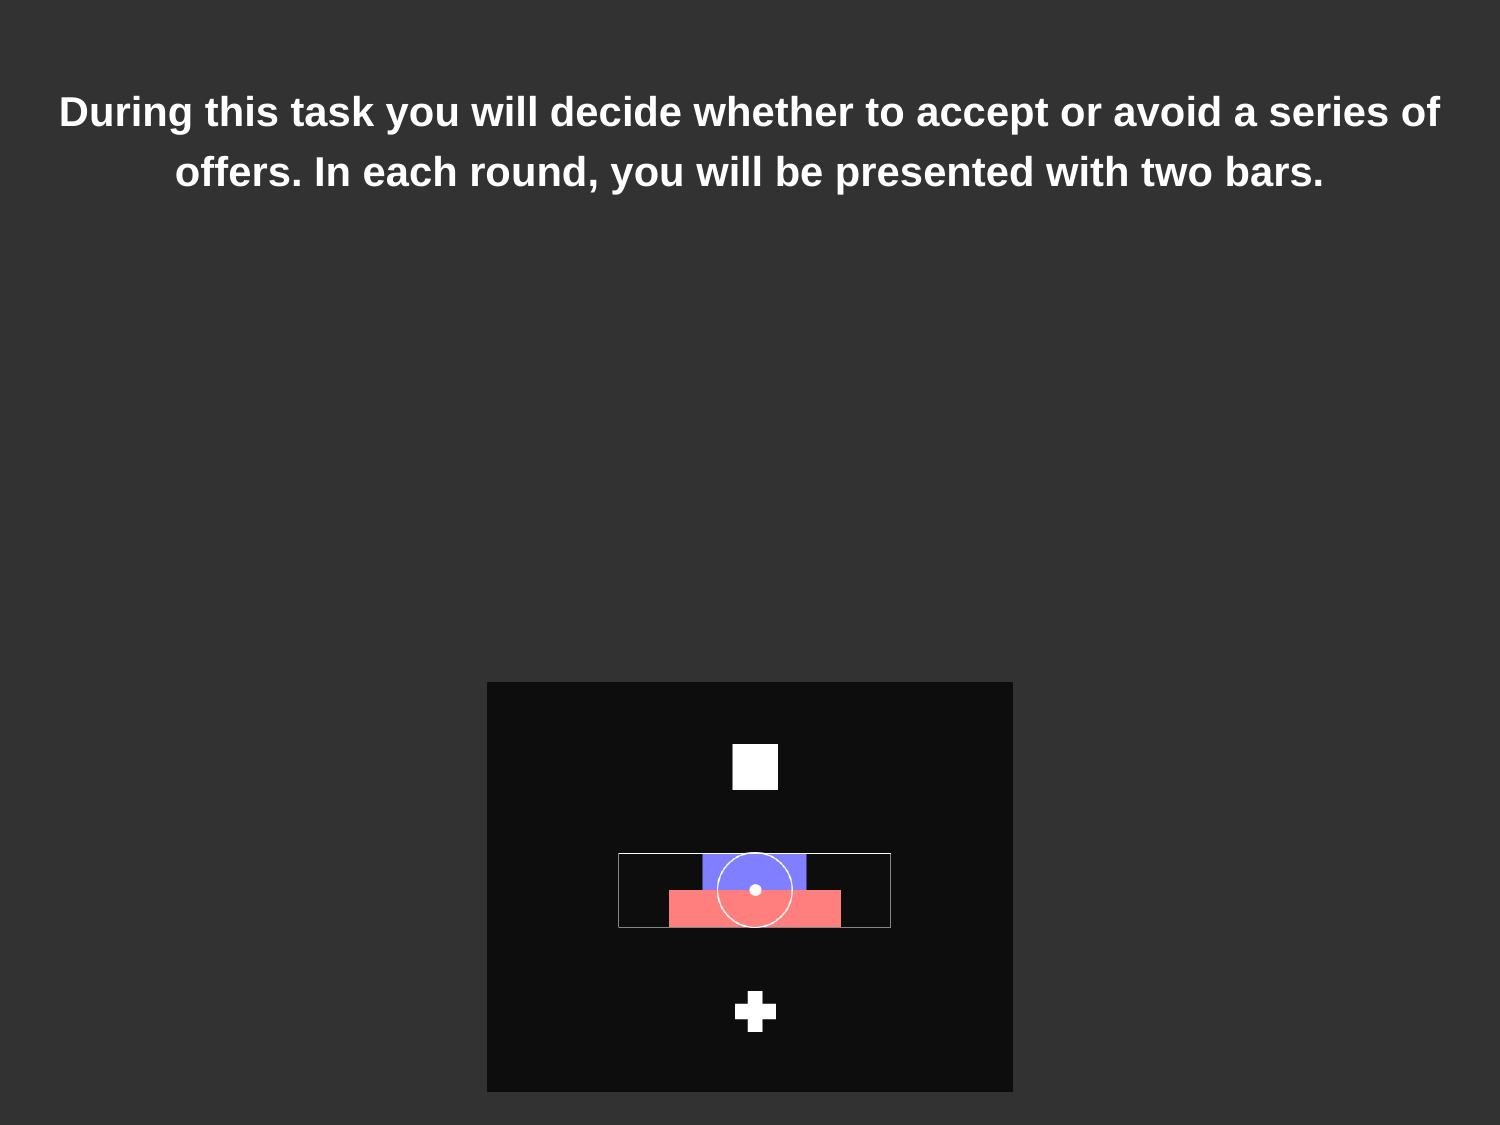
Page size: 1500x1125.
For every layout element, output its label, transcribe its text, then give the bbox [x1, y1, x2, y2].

list During this task you will decide whether to accept or avoid a series of offers. In each round, you will be presented with two bars. [0, 66, 1500, 739]
picture [487, 682, 1013, 1092]
